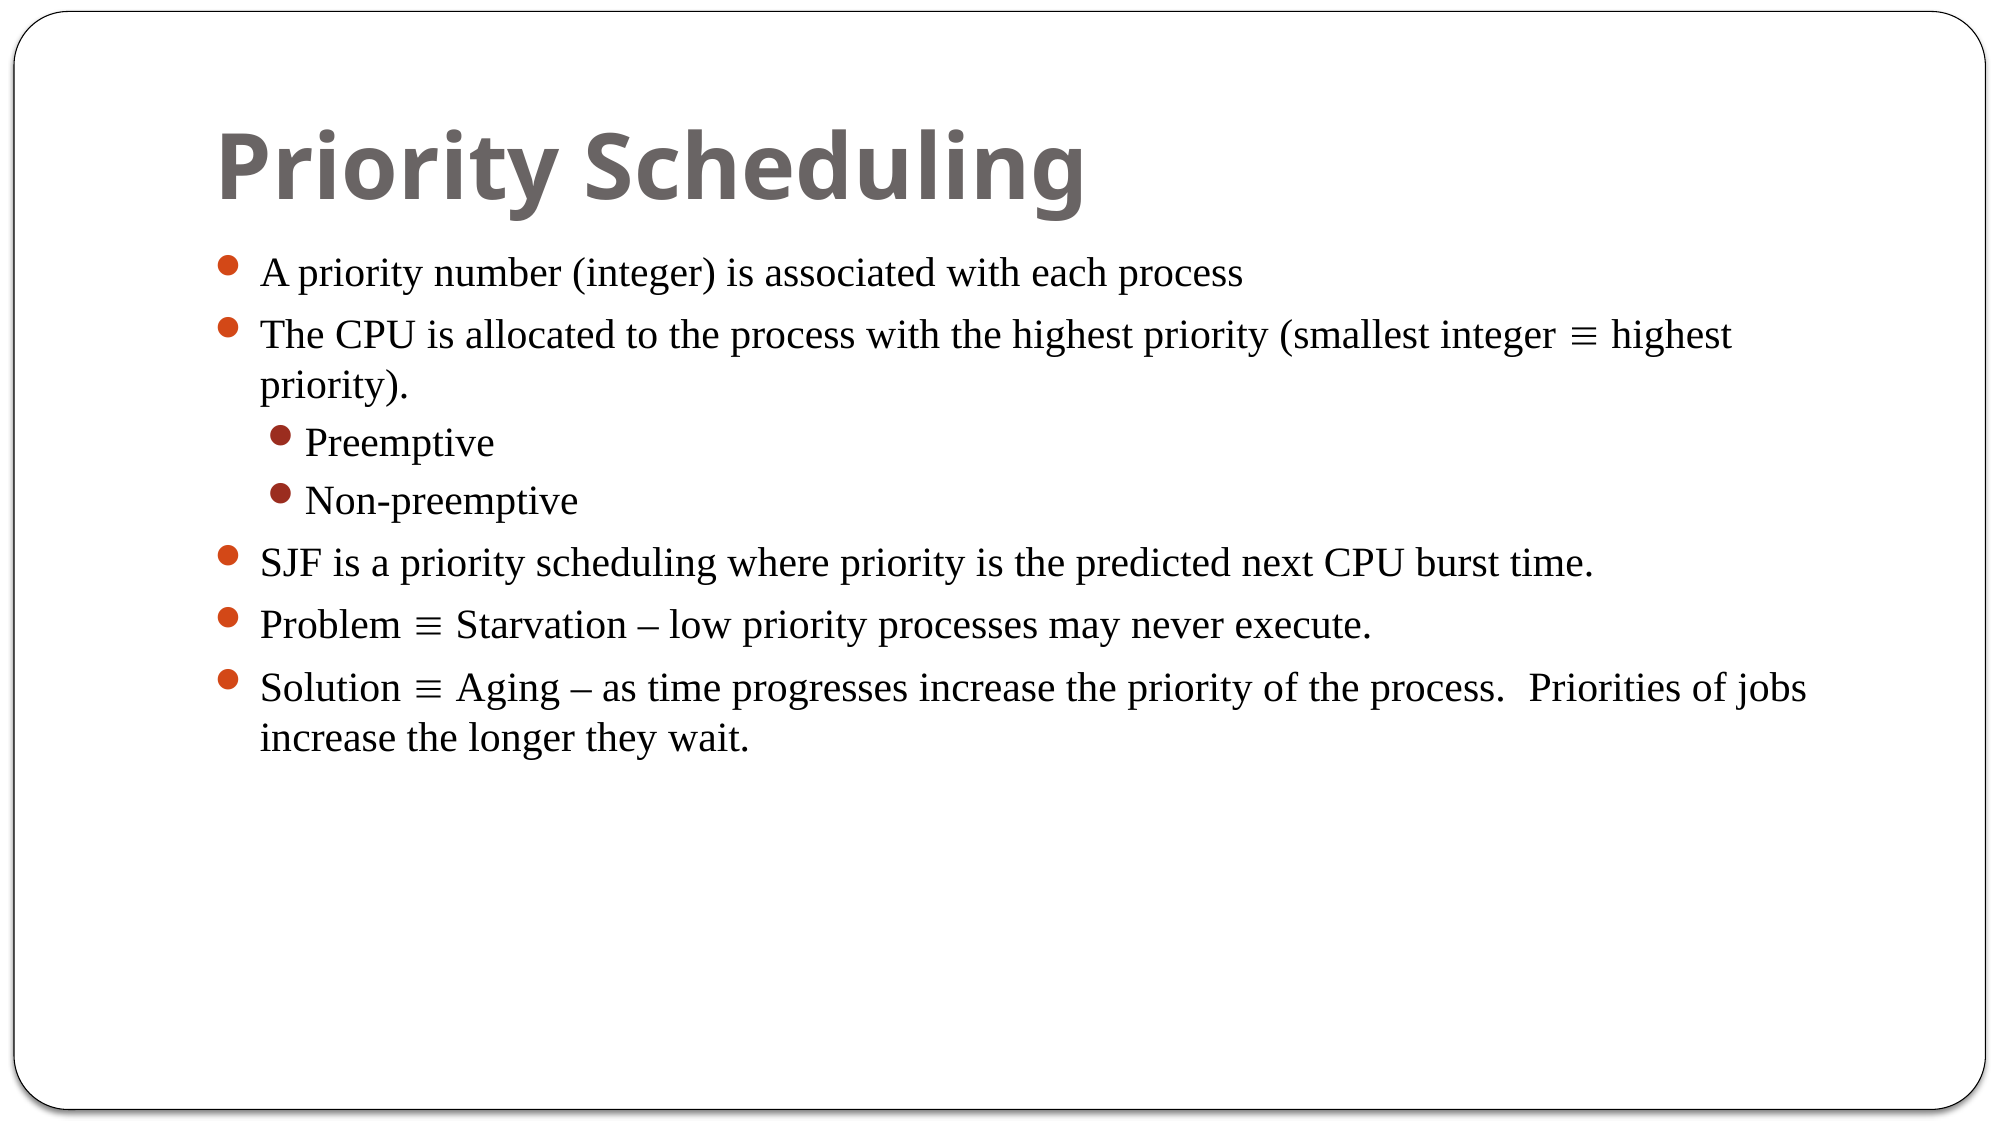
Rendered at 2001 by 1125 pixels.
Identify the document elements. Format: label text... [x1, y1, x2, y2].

list A priority number (integer) is associated with each process The CPU is allocated to the process with the highest priority (smallest integer  highest priority). Preemptive Non-preemptive SJF is a priority scheduling where priority is the predicted next CPU burst time. Problem  Starvation – low priority processes may never execute. Solution  Aging – as time progresses increase the priority of the process. Priorities of jobs increase the longer they wait. [200, 237, 1900, 988]
title Priority Scheduling [200, 45, 1900, 233]
